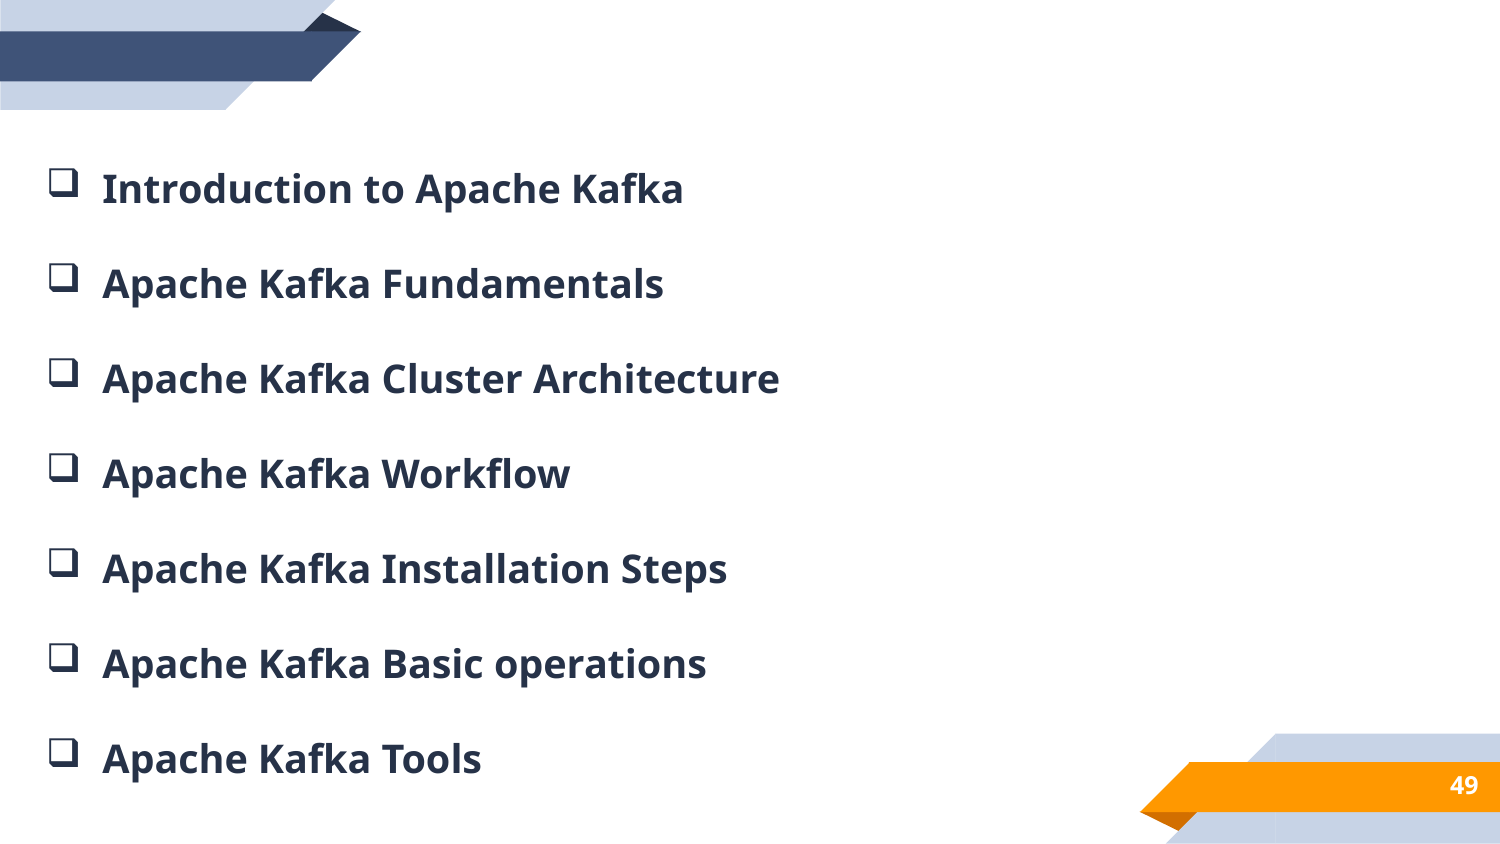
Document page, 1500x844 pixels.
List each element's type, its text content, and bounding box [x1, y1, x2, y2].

slide_number 49 [1249, 760, 1494, 813]
text_box Introduction to Apache Kafka Apache Kafka Fundamentals Apache Kafka Cluster Architecture Apache Kafka Workflow Apache Kafka Installation Steps Apache Kafka Basic operations Apache Kafka Tools [0, 109, 901, 844]
